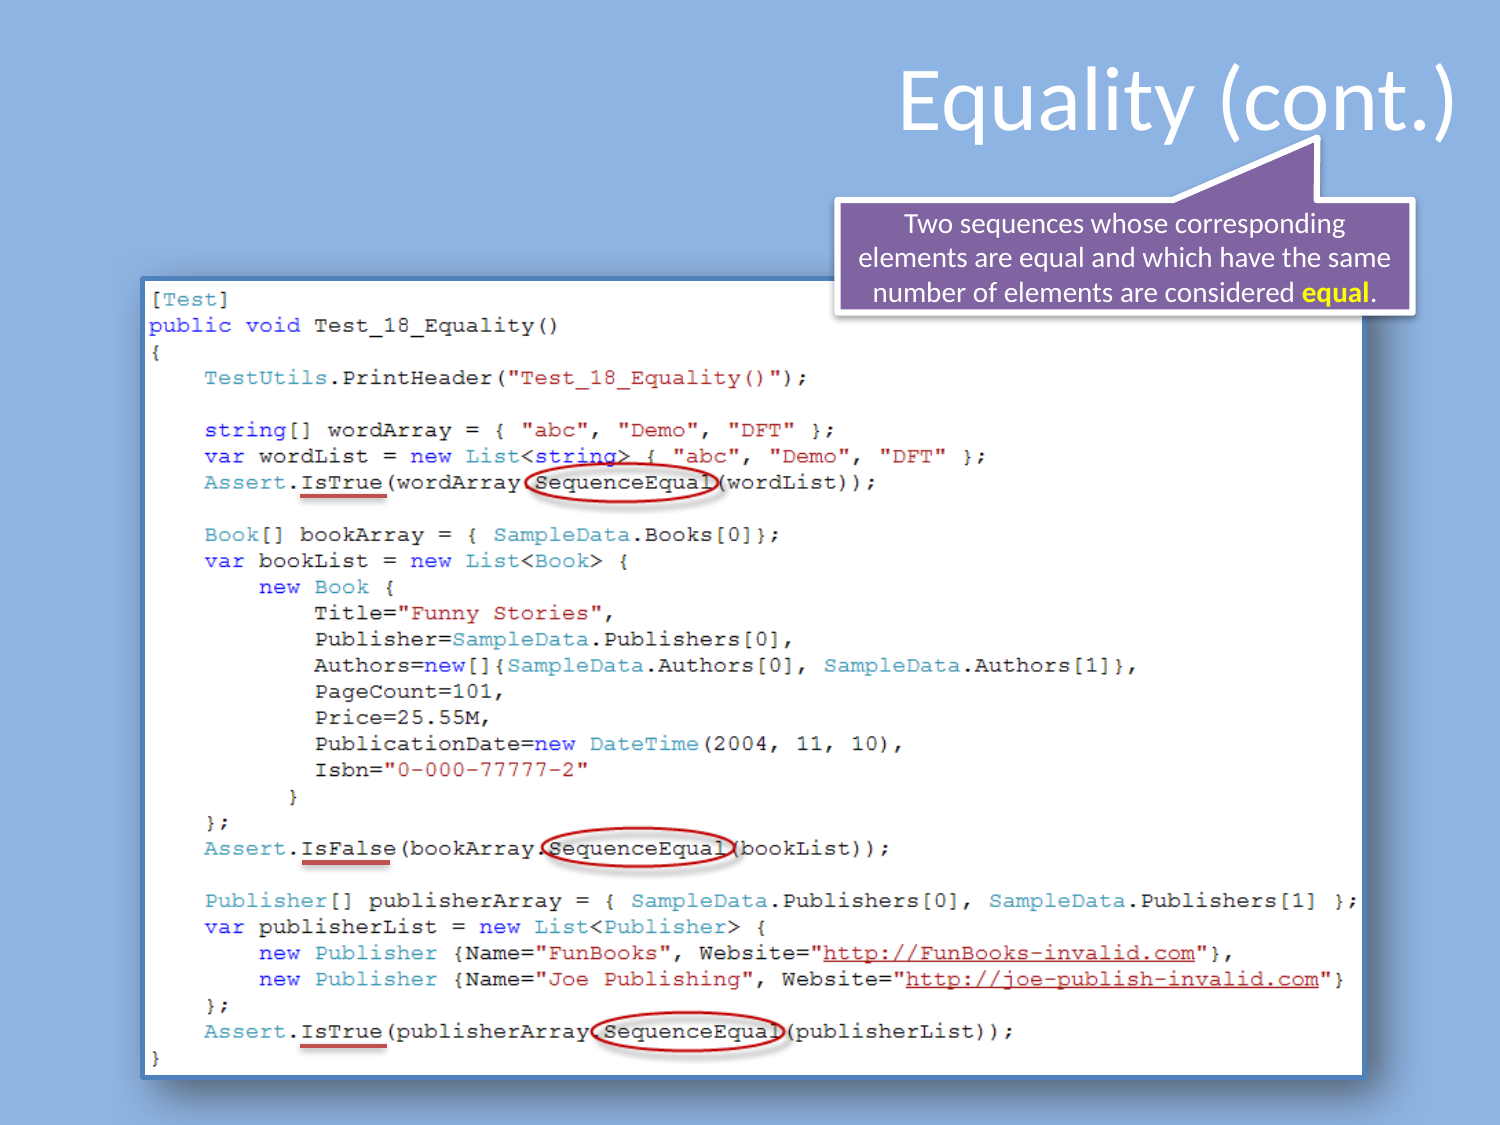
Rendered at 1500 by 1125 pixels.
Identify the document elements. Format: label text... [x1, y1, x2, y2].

text_box Two sequences whose corresponding elements are equal and which have the same number of elements are considered equal. [834, 134, 1416, 316]
title Equality (cont.) [24, 12, 1475, 175]
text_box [144, 280, 1363, 1076]
